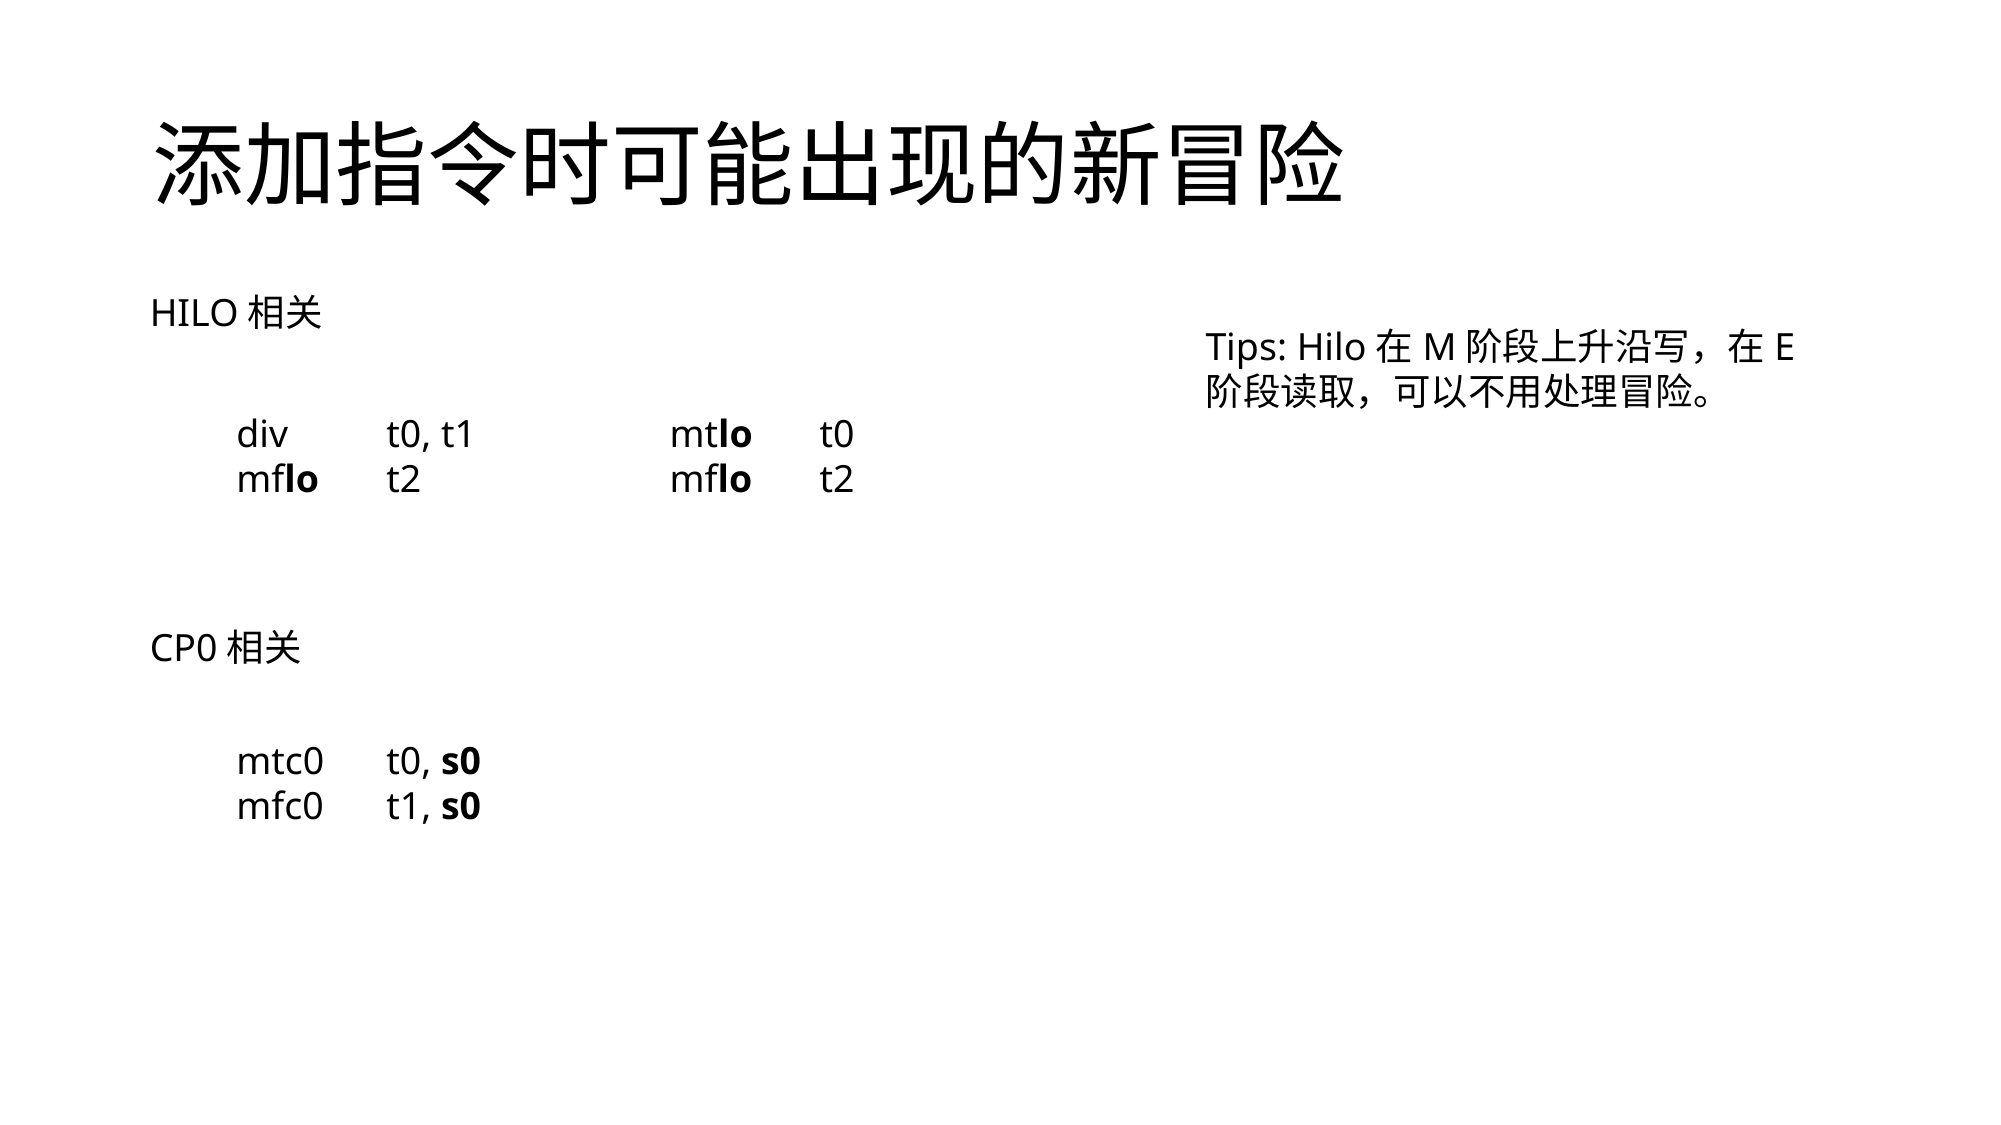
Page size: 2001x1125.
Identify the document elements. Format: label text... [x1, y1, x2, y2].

title 添加指令时可能出现的新冒险 [137, 59, 1863, 278]
text_box Tips: Hilo在M阶段上升沿写，在E阶段读取，可以不用处理冒险。 [1190, 315, 1831, 421]
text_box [134, 281, 1000, 509]
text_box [134, 616, 567, 836]
